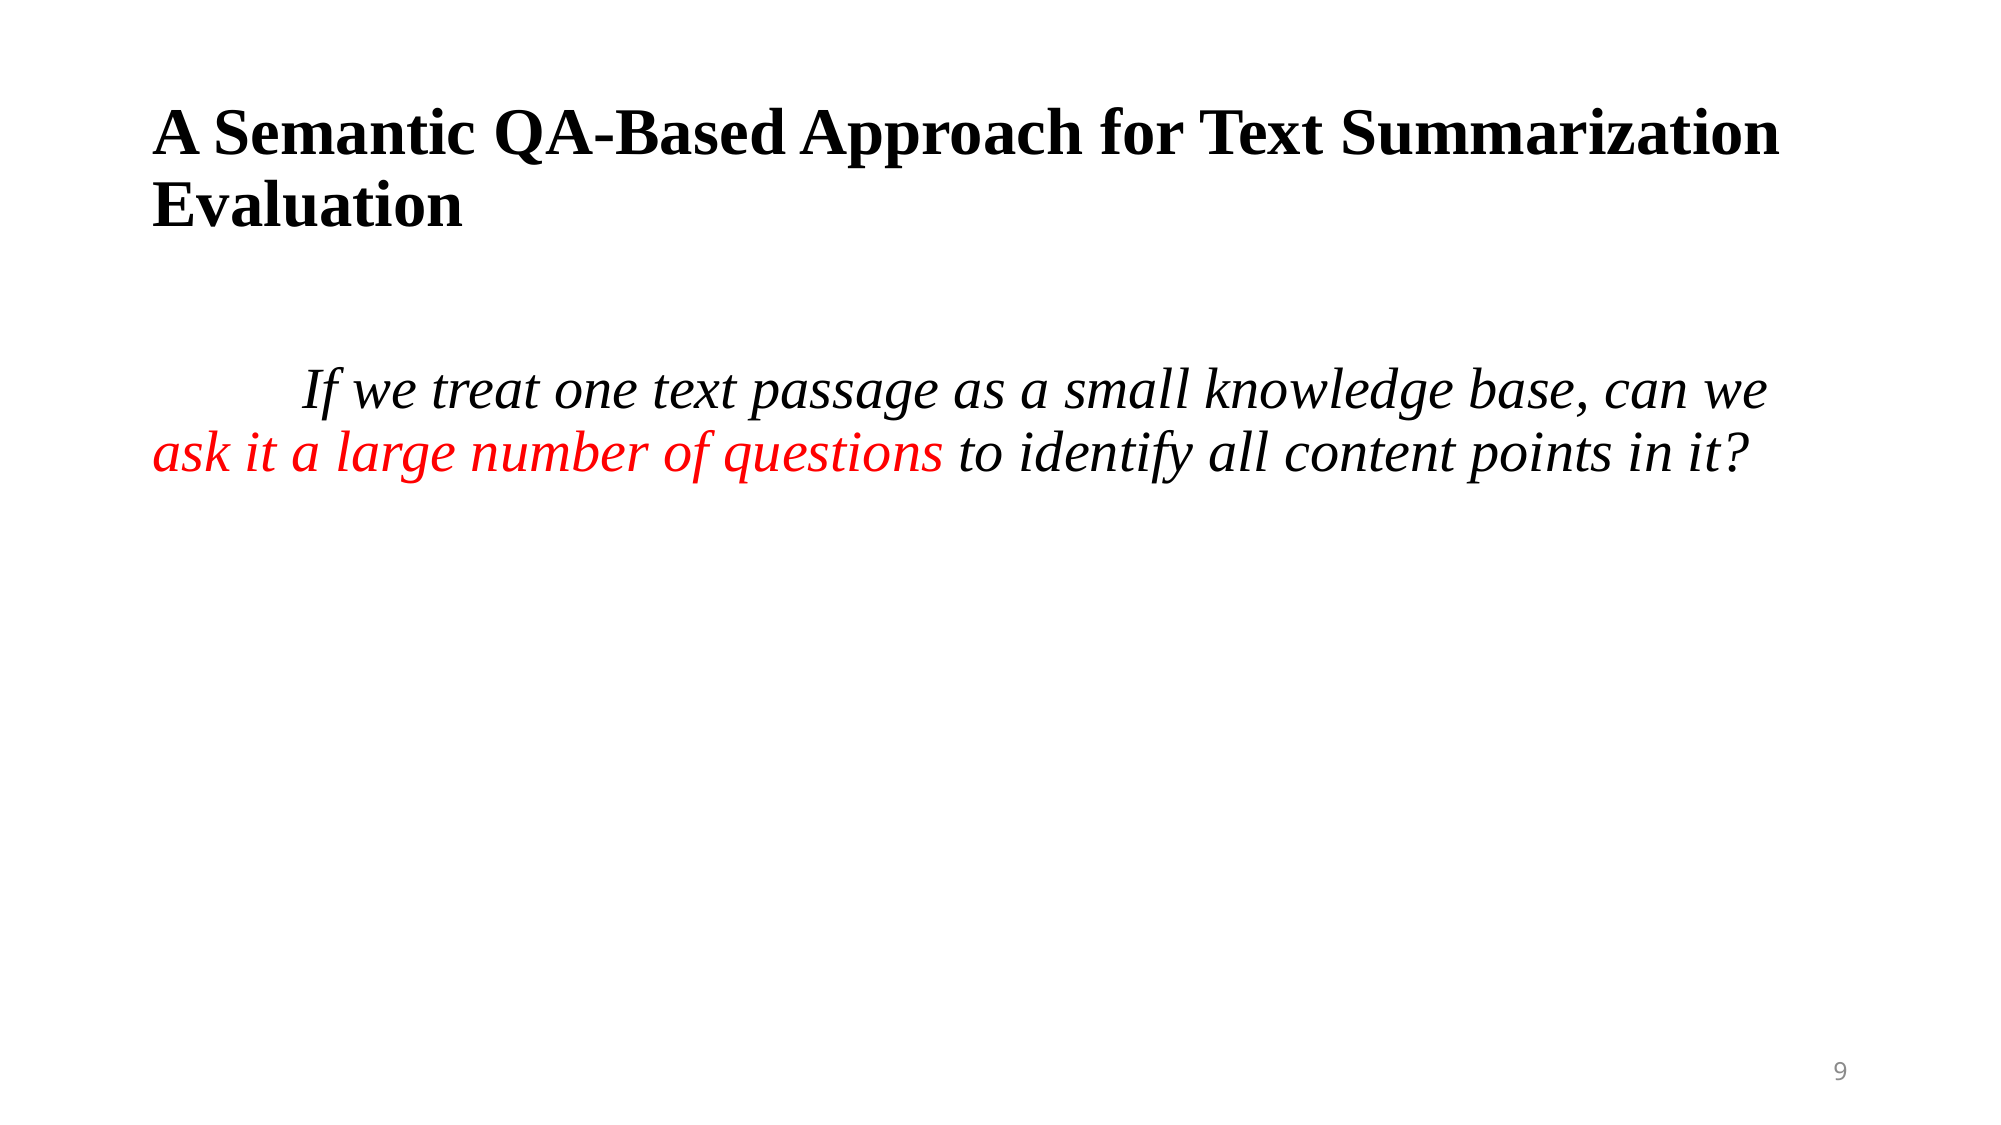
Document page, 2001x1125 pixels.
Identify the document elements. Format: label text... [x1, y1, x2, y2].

title A Semantic QA-Based Approach for Text Summarization Evaluation [137, 59, 1863, 278]
list If we treat one text passage as a small knowledge base, can we ask it a large number of questions to identify all content points in it? [137, 350, 1833, 883]
slide_number 9 [1412, 1042, 1863, 1103]
